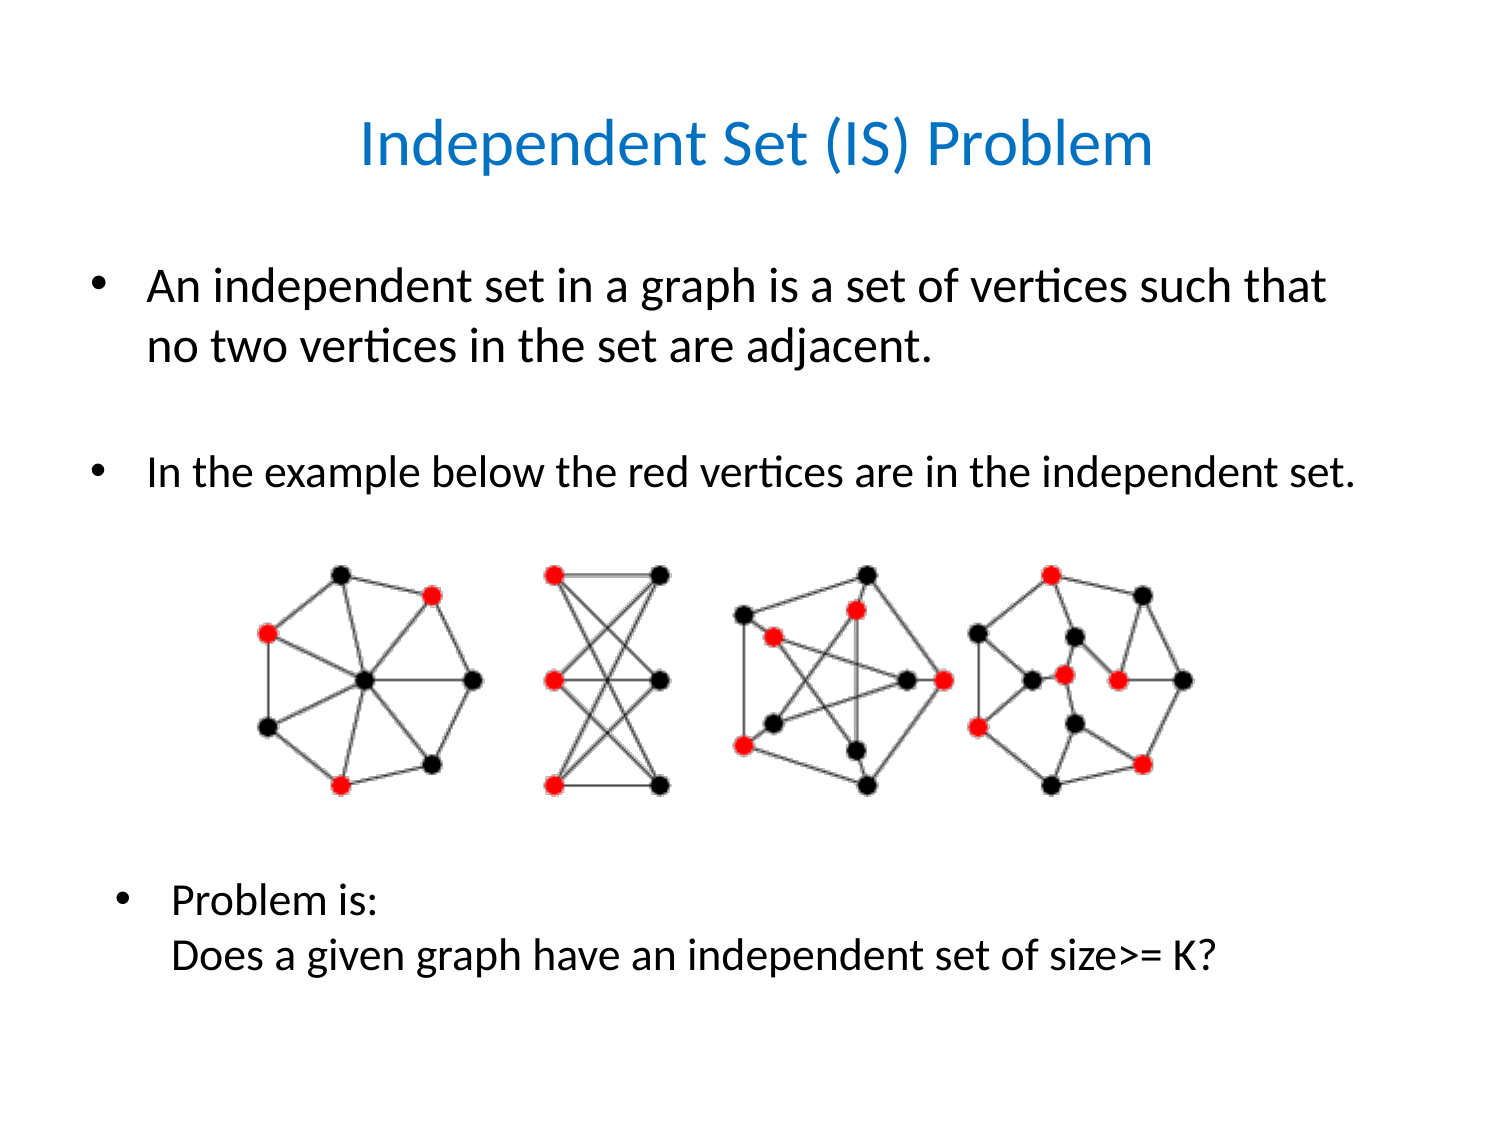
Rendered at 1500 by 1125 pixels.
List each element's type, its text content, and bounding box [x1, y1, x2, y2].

list An independent set in a graph is a set of vertices such that no two vertices in the set are adjacent. In the example below the red vertices are in the independent set. [75, 245, 1425, 742]
picture [240, 562, 1213, 798]
title Independent Set (IS) Problem [75, 45, 1425, 233]
text_box Problem is: Does a given graph have an independent set of size>= K? [99, 862, 1325, 988]
